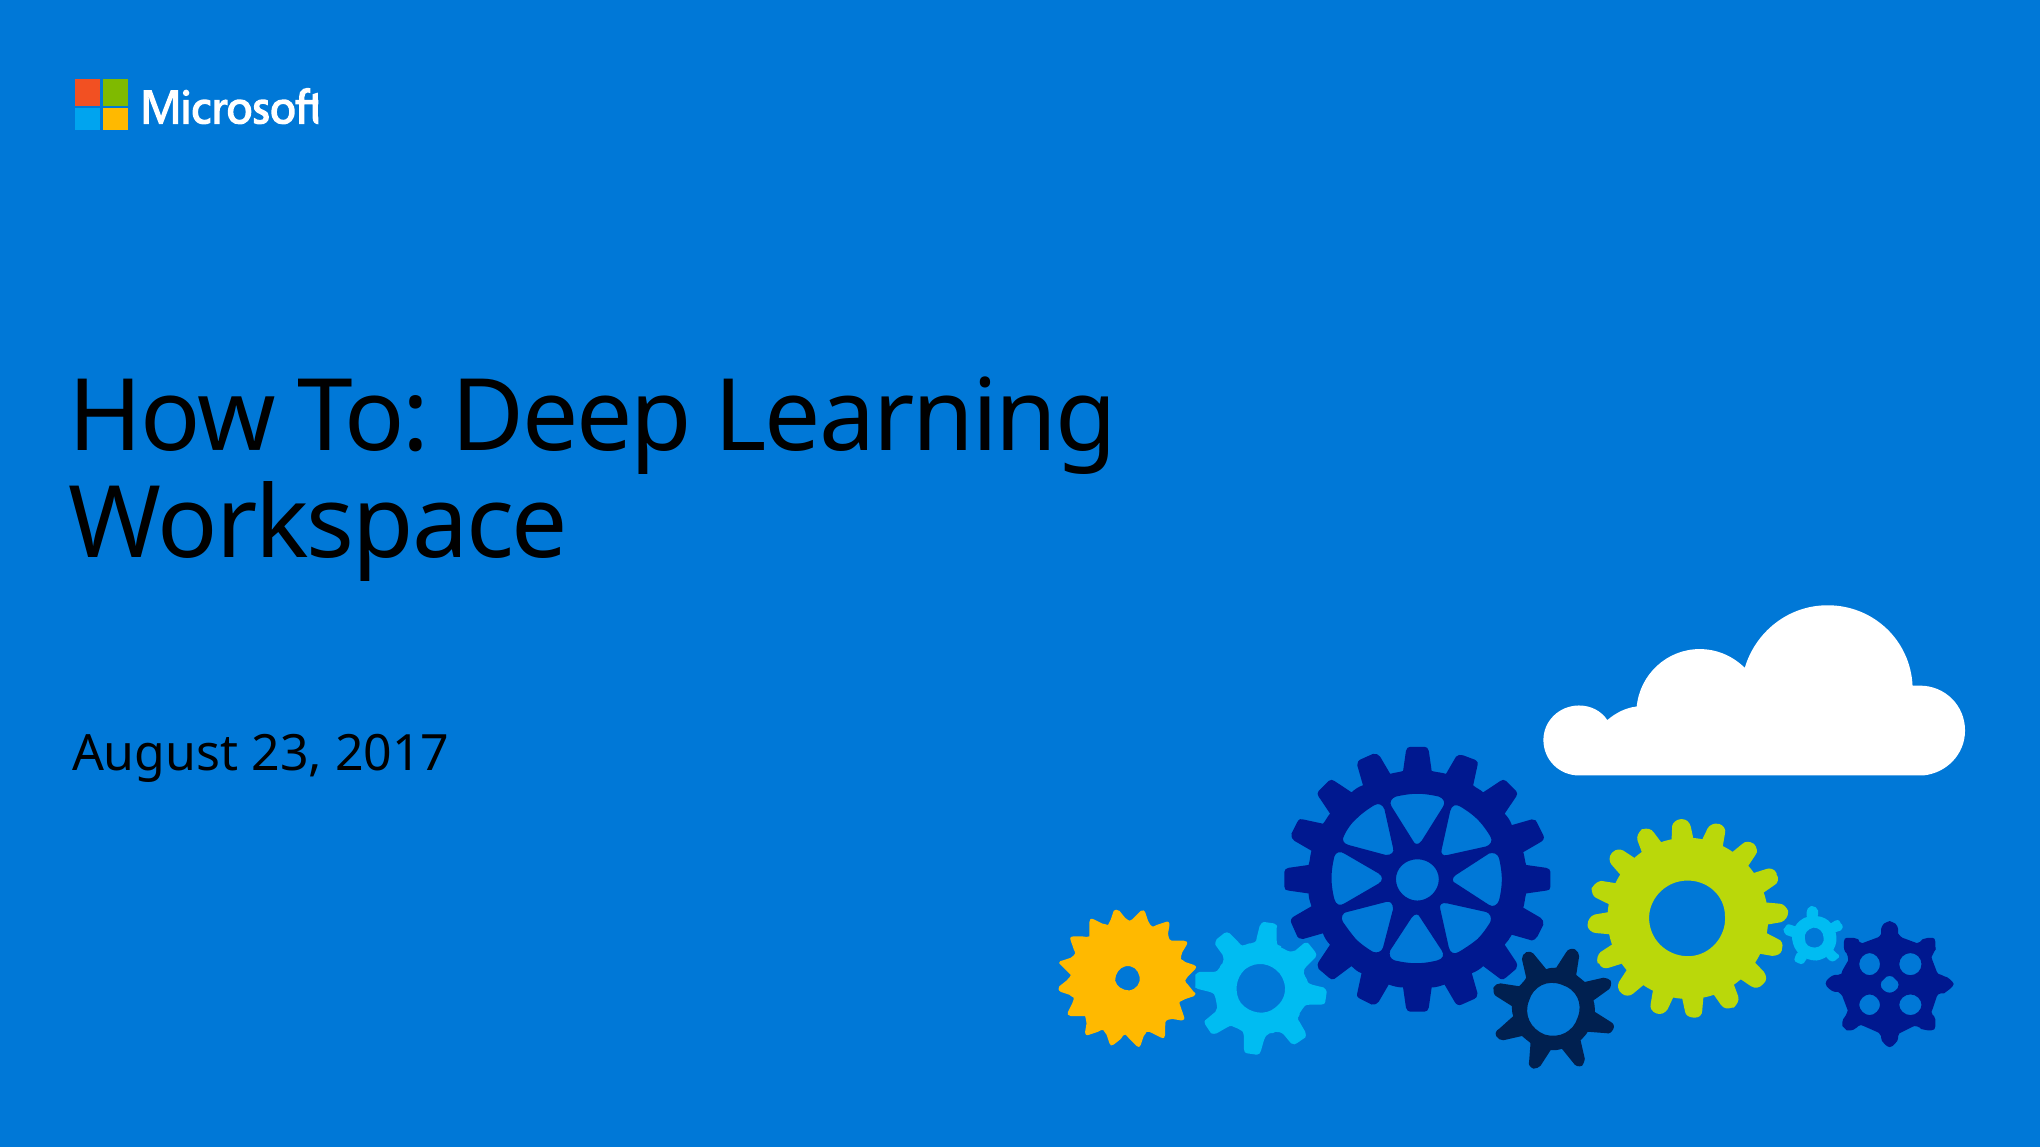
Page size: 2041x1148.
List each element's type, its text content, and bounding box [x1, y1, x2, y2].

title How To: Deep Learning Workspace [45, 348, 1546, 649]
list August 23, 2017 [45, 648, 1246, 949]
